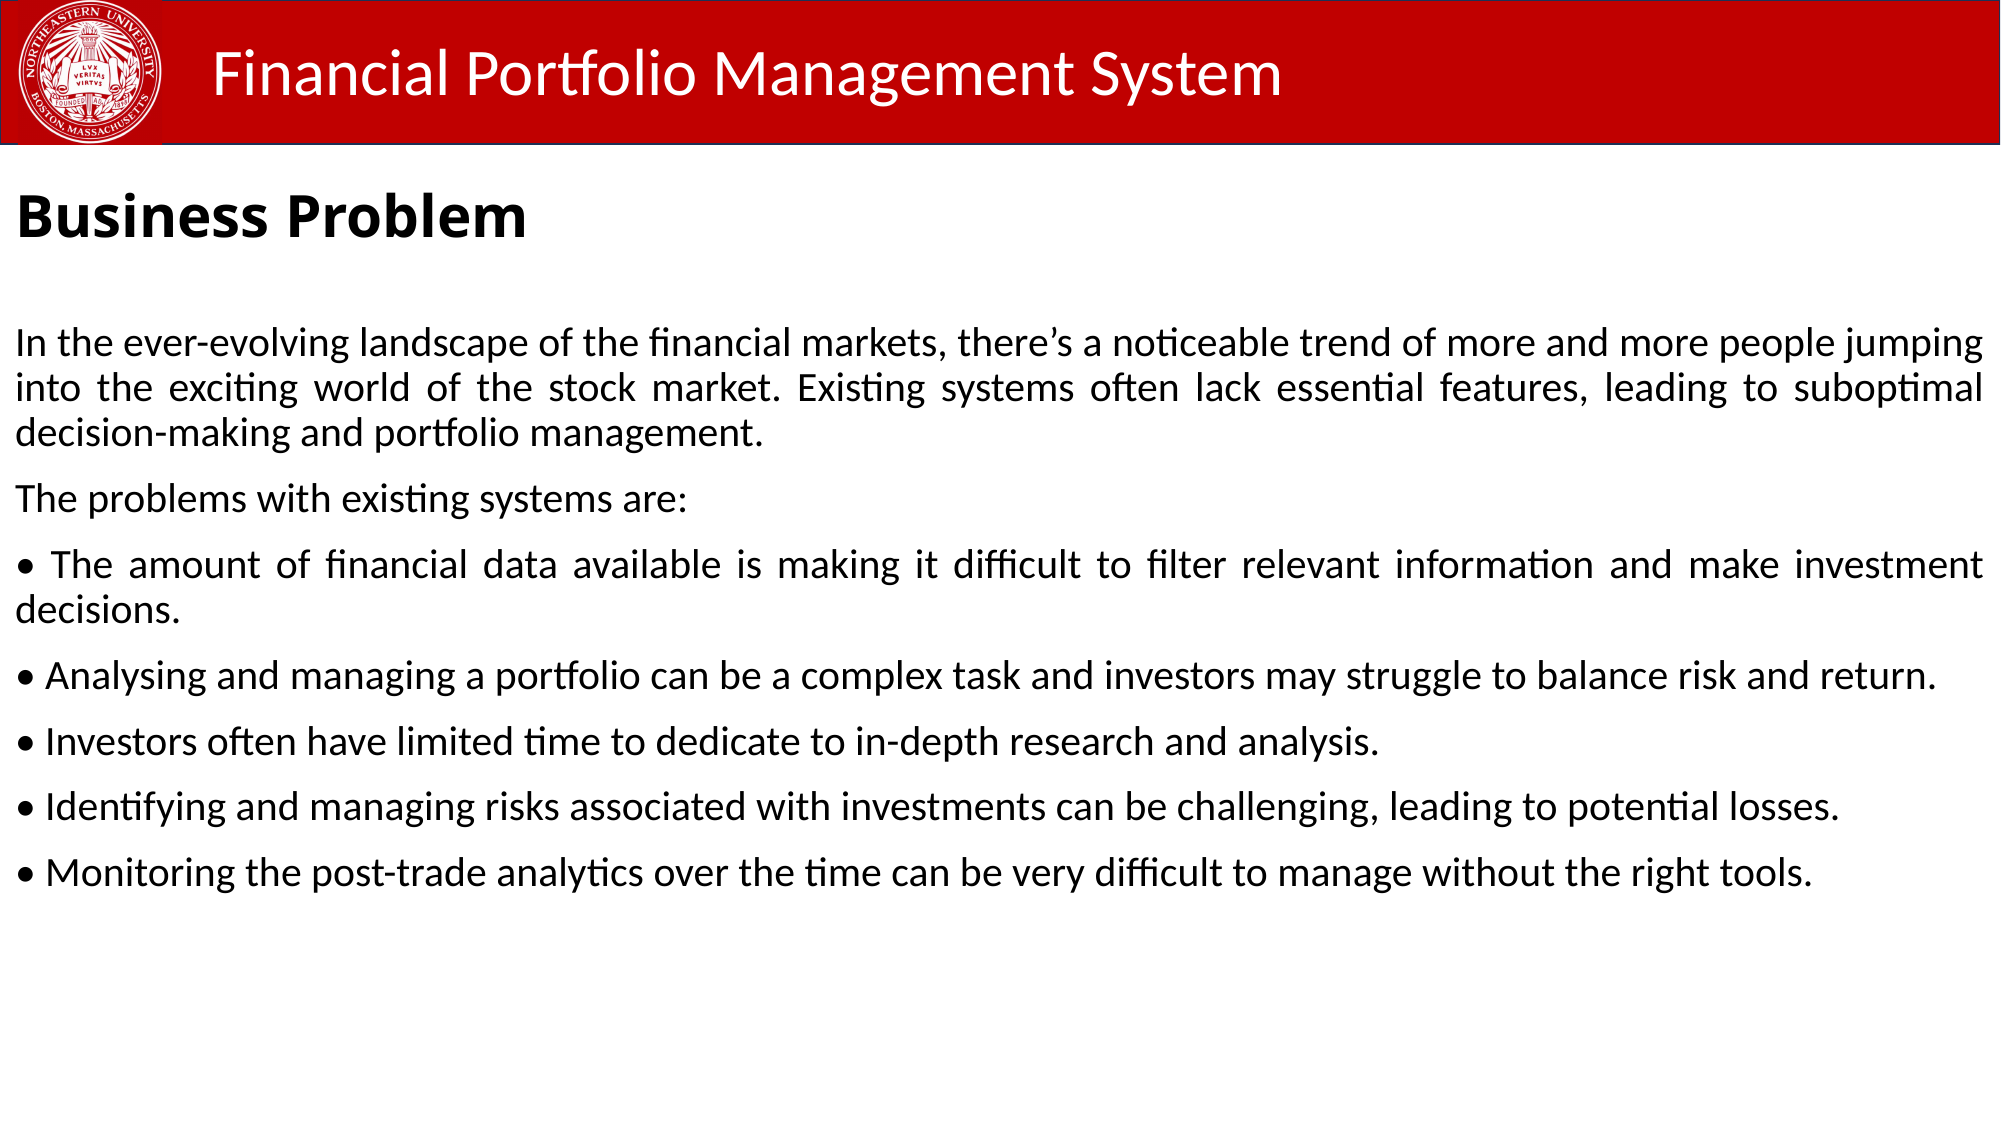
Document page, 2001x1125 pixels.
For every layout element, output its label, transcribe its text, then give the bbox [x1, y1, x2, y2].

list In the ever-evolving landscape of the financial markets, there’s a noticeable trend of more and more people jumping into the exciting world of the stock market. Existing systems often lack essential features, leading to suboptimal decision-making and portfolio management. The problems with existing systems are: • The amount of financial data available is making it difficult to filter relevant information and make investment decisions. • Analysing and managing a portfolio can be a complex task and investors may struggle to balance risk and return. • Investors often have limited time to dedicate to in-depth research and analysis. • Identifying and managing risks associated with investments can be challenging, leading to potential losses. • Monitoring the post-trade analytics over the time can be very difficult to manage without the right tools. [0, 312, 2000, 1033]
picture [17, 0, 163, 145]
title Business Problem [0, 160, 557, 277]
